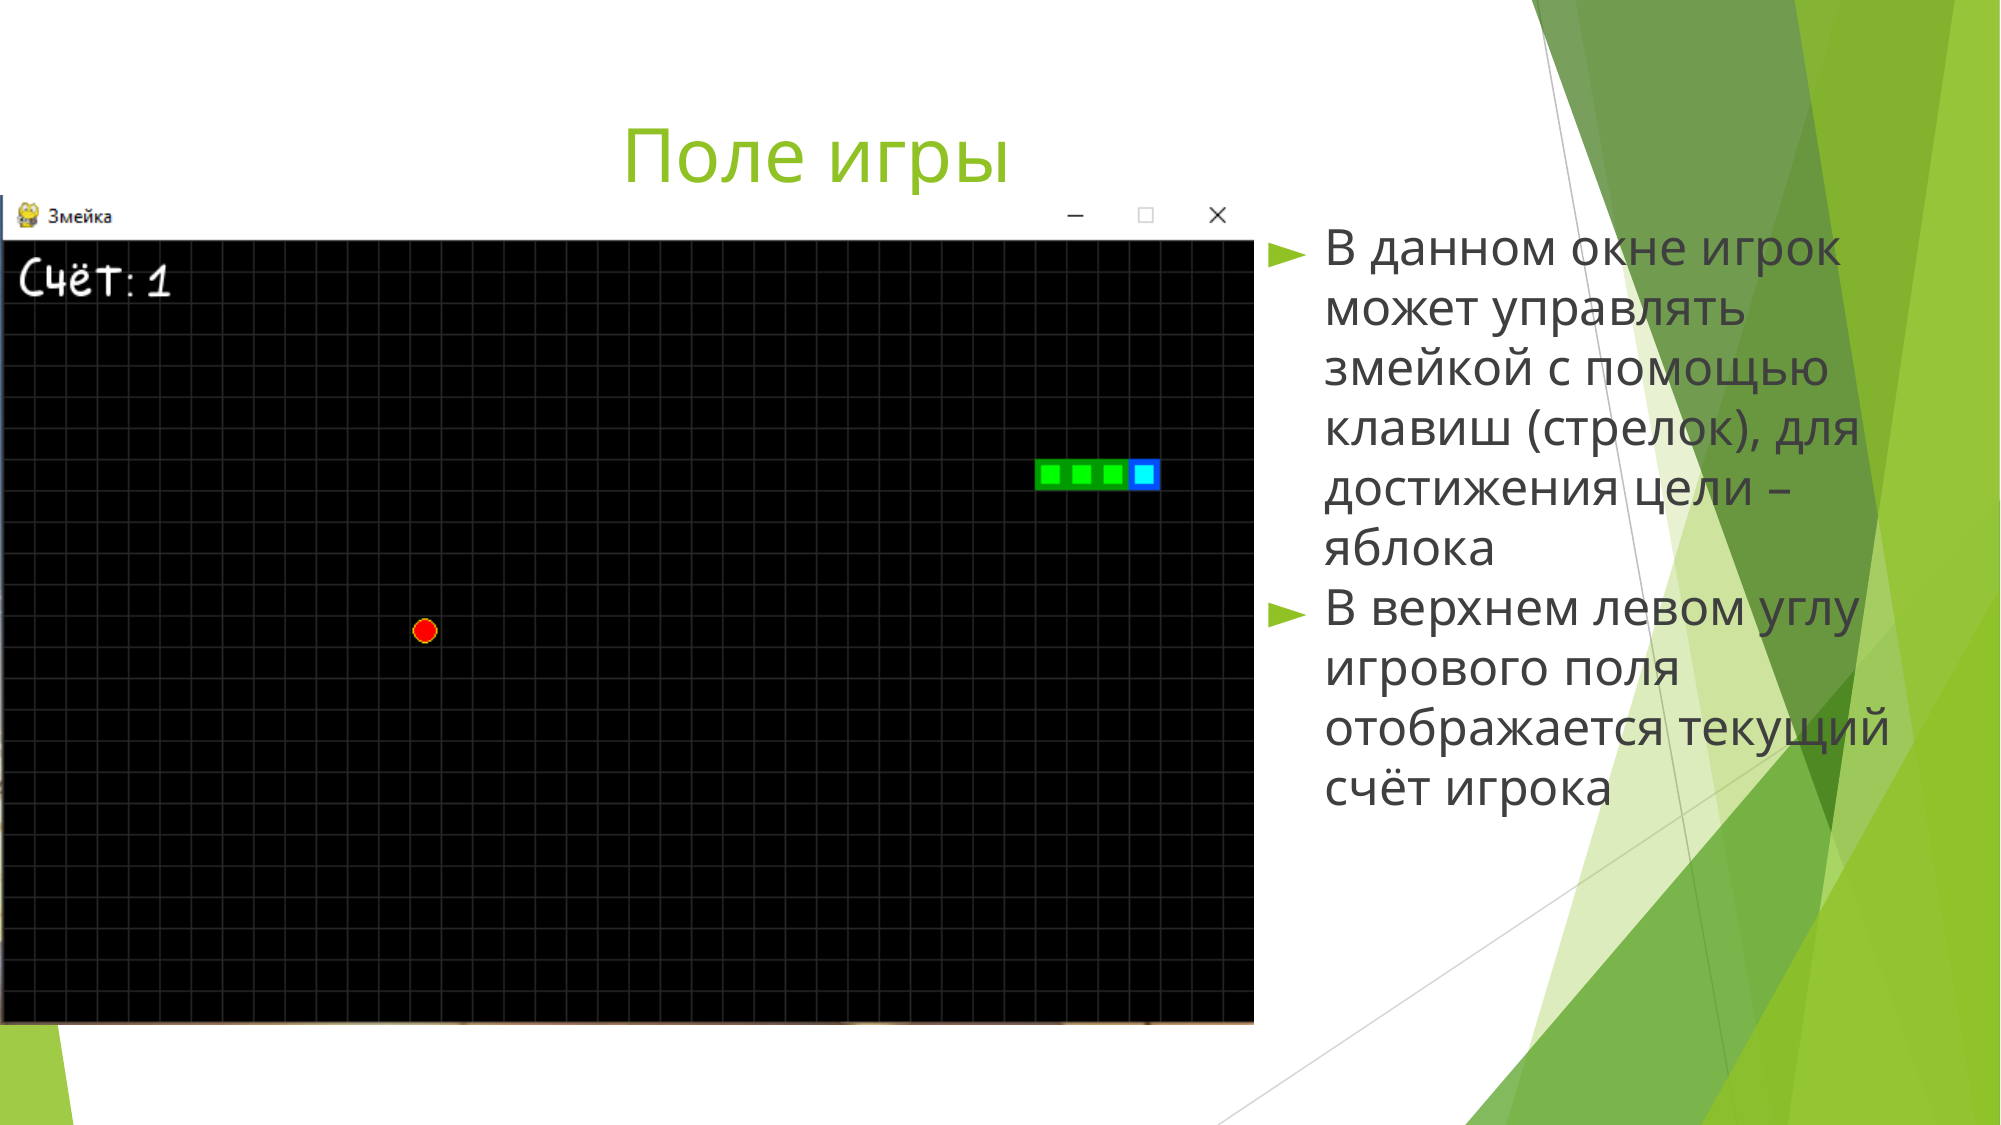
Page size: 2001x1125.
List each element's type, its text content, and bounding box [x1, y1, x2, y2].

list В данном окне игрок может управлять змейкой с помощью клавиш (стрелок), для достижения цели – яблока В верхнем левом углу игрового поля отображается текущий счёт игрока [1253, 208, 1908, 1078]
title Поле игры [111, 99, 1522, 208]
picture [0, 194, 1254, 1026]
